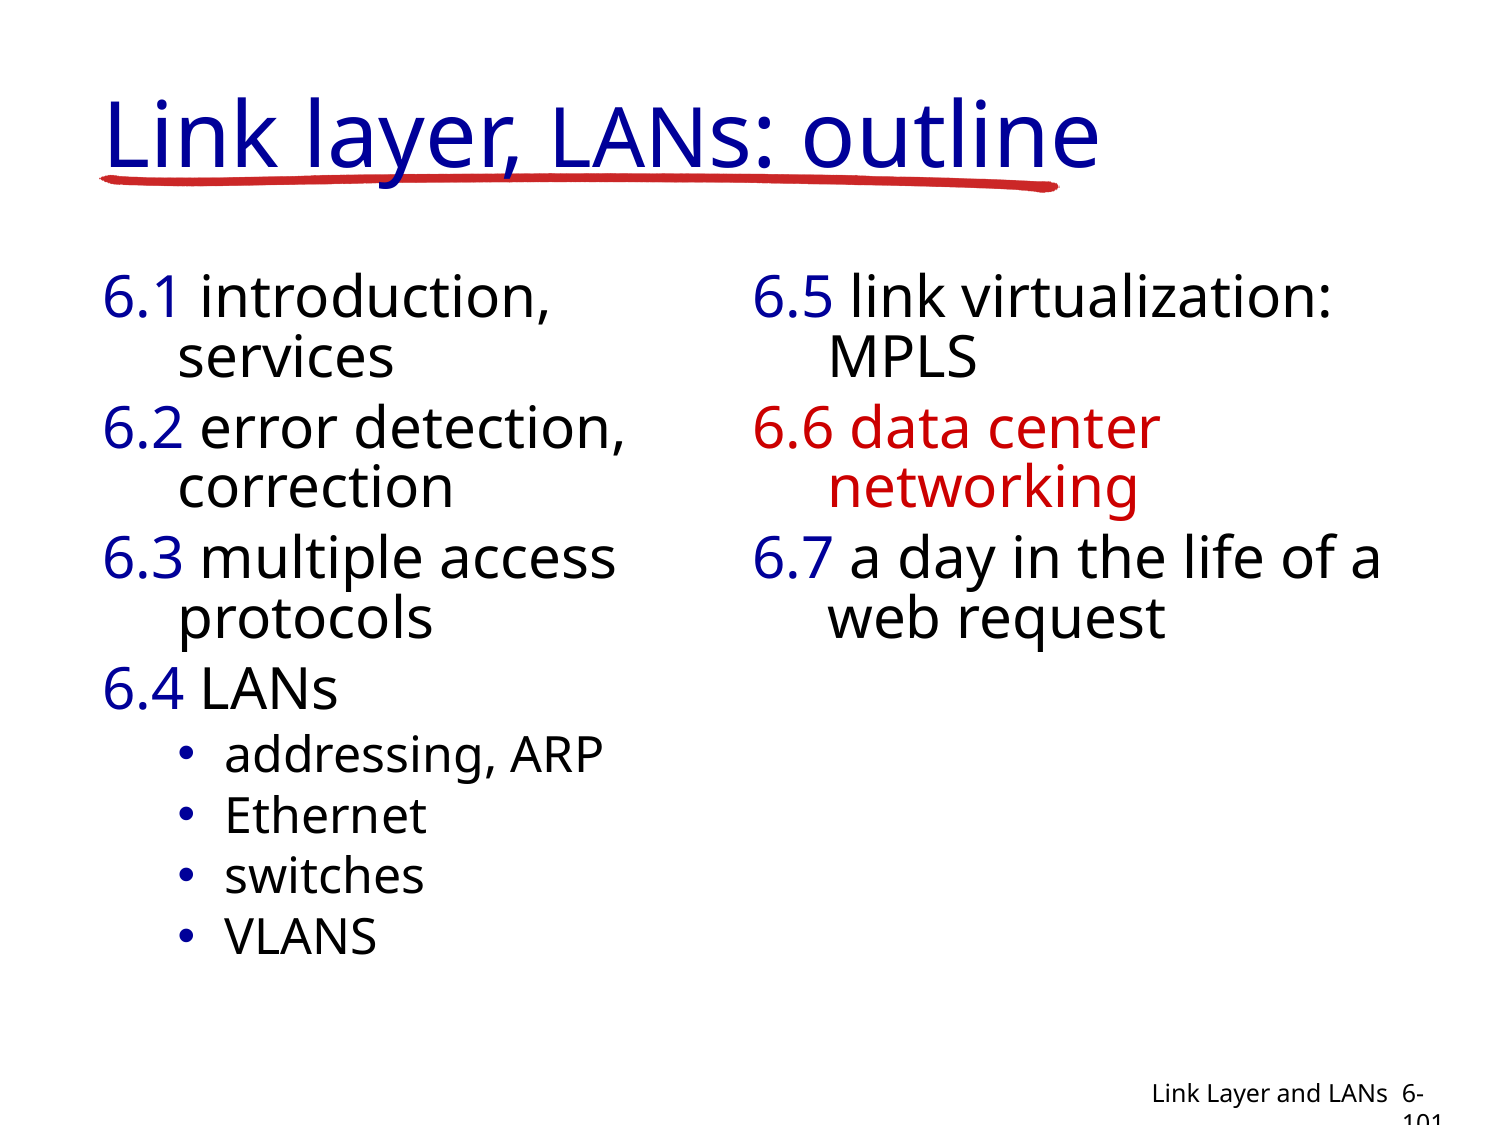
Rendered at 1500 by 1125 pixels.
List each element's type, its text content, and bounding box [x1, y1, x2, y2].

picture [94, 168, 1071, 198]
title Link layer, LANs: outline [87, 37, 1363, 225]
footer Link Layer and LANs [1045, 1069, 1404, 1110]
list 6.1 introduction, services 6.2 error detection, correction 6.3 multiple access protocols 6.4 LANs addressing, ARP Ethernet switches VLANS [87, 262, 731, 1025]
slide_number 6-101 [1387, 1069, 1478, 1115]
list 6.5 link virtualization: MPLS 6.6 data center networking 6.7 a day in the life of a web request [737, 262, 1403, 1025]
